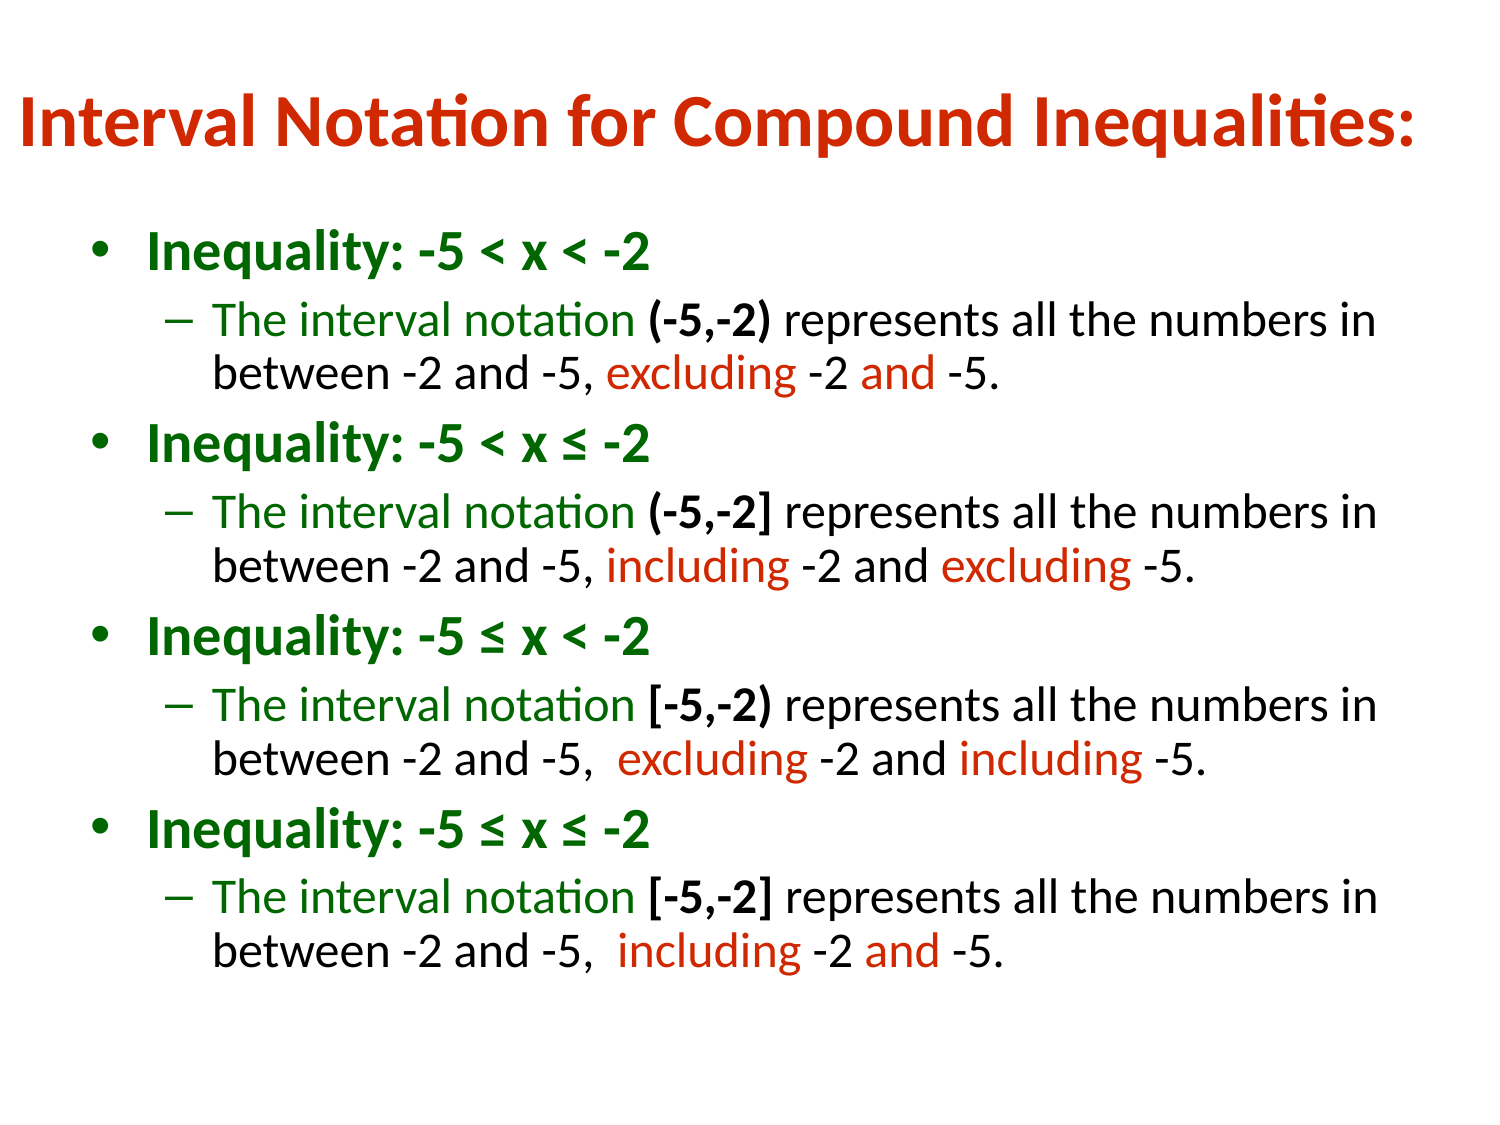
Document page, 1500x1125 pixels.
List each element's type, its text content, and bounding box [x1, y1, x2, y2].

title Interval Notation for Compound Inequalities: [0, 24, 1438, 208]
list Inequality: -5 < x < -2 The interval notation (-5,-2) represents all the numbers in between -2 and -5, excluding -2 and -5. Inequality: -5 < x ≤ -2 The interval notation (-5,-2] represents all the numbers in between -2 and -5, including -2 and excluding -5. Inequality: -5 ≤ x < -2 The interval notation [-5,-2) represents all the numbers in between -2 and -5, excluding -2 and including -5. Inequality: -5 ≤ x ≤ -2 The interval notation [-5,-2] represents all the numbers in between -2 and -5, including -2 and -5. [75, 212, 1425, 1025]
